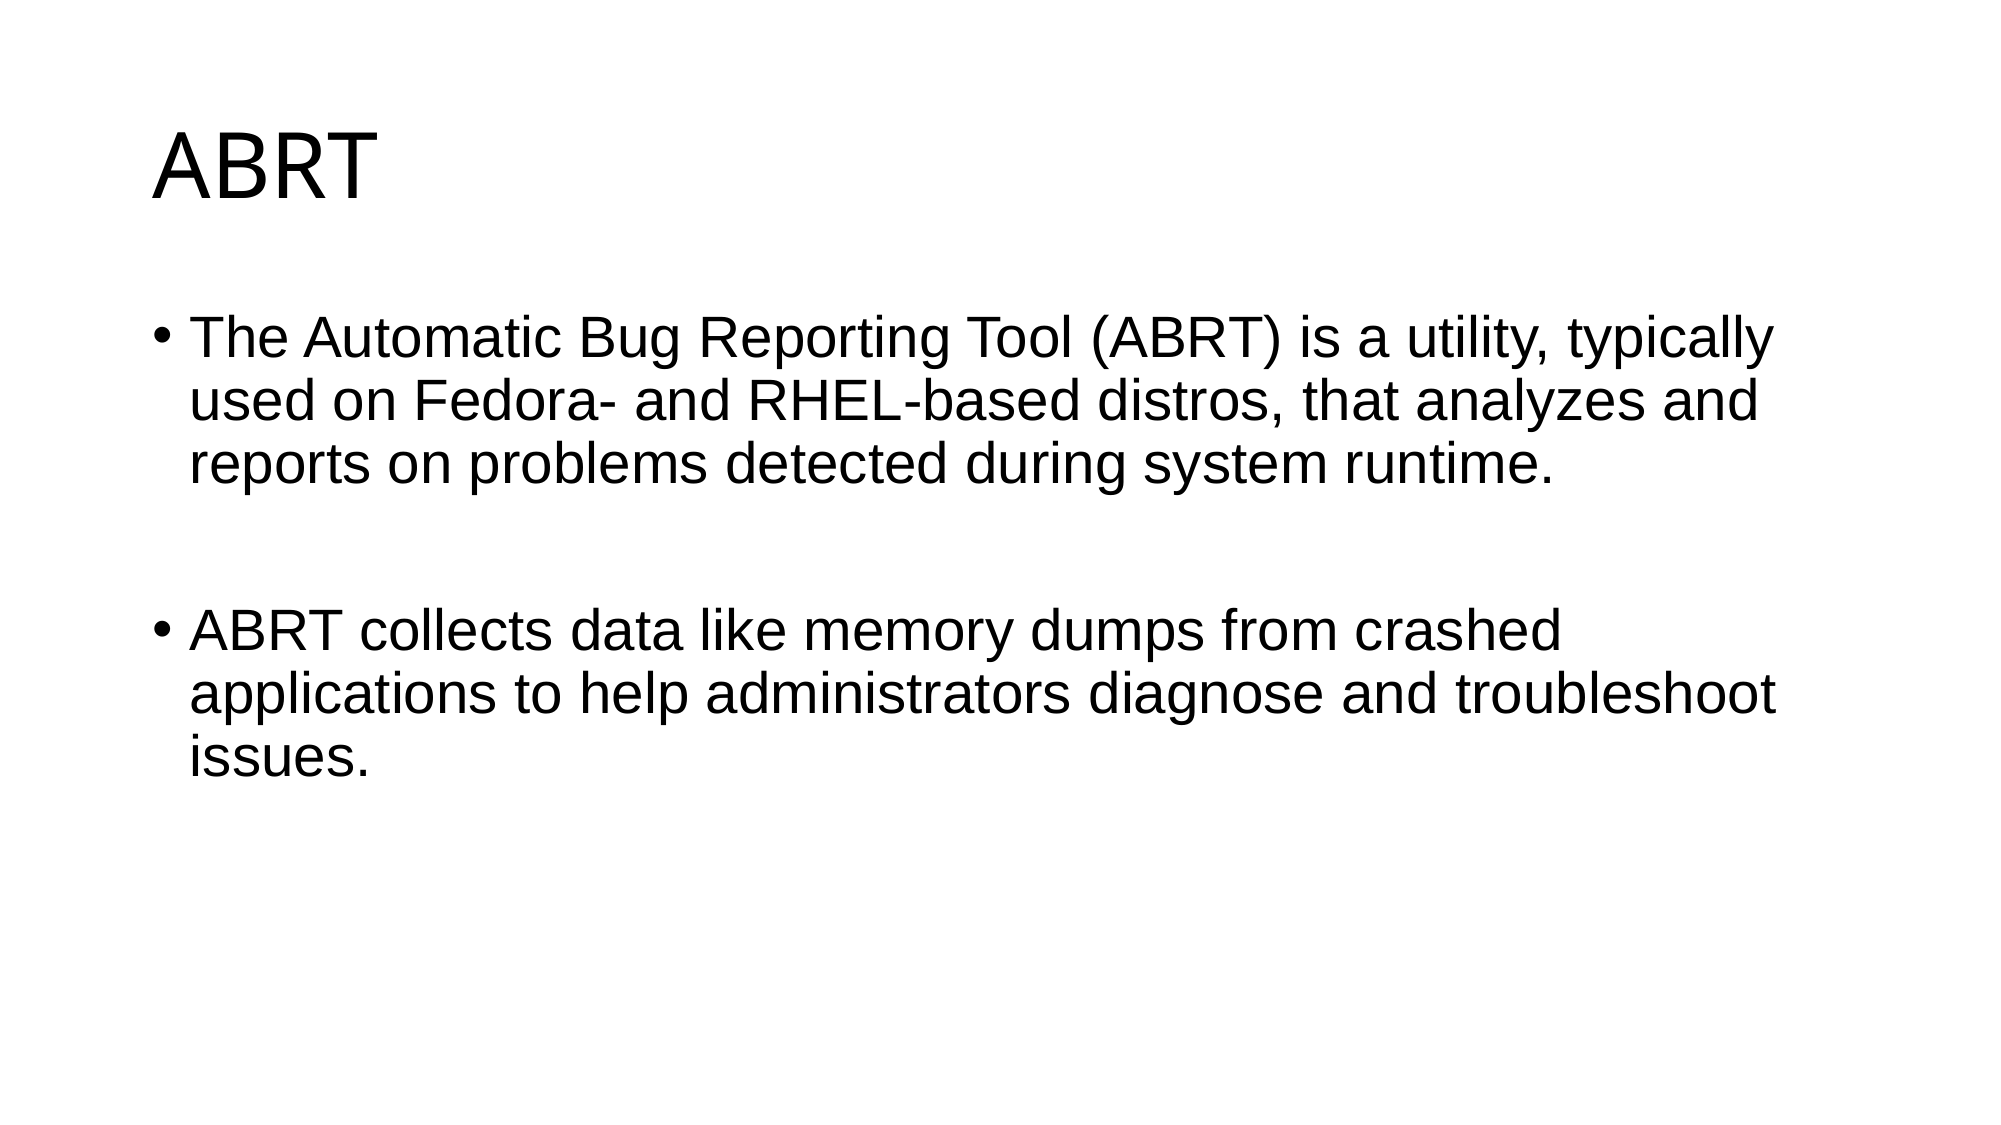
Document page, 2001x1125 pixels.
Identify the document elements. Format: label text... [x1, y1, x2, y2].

title ABRT [137, 59, 1863, 278]
list The Automatic Bug Reporting Tool (ABRT) is a utility, typically used on Fedora- and RHEL-based distros, that analyzes and reports on problems detected during system runtime. ABRT collects data like memory dumps from crashed applications to help administrators diagnose and troubleshoot issues. [137, 299, 1863, 1014]
